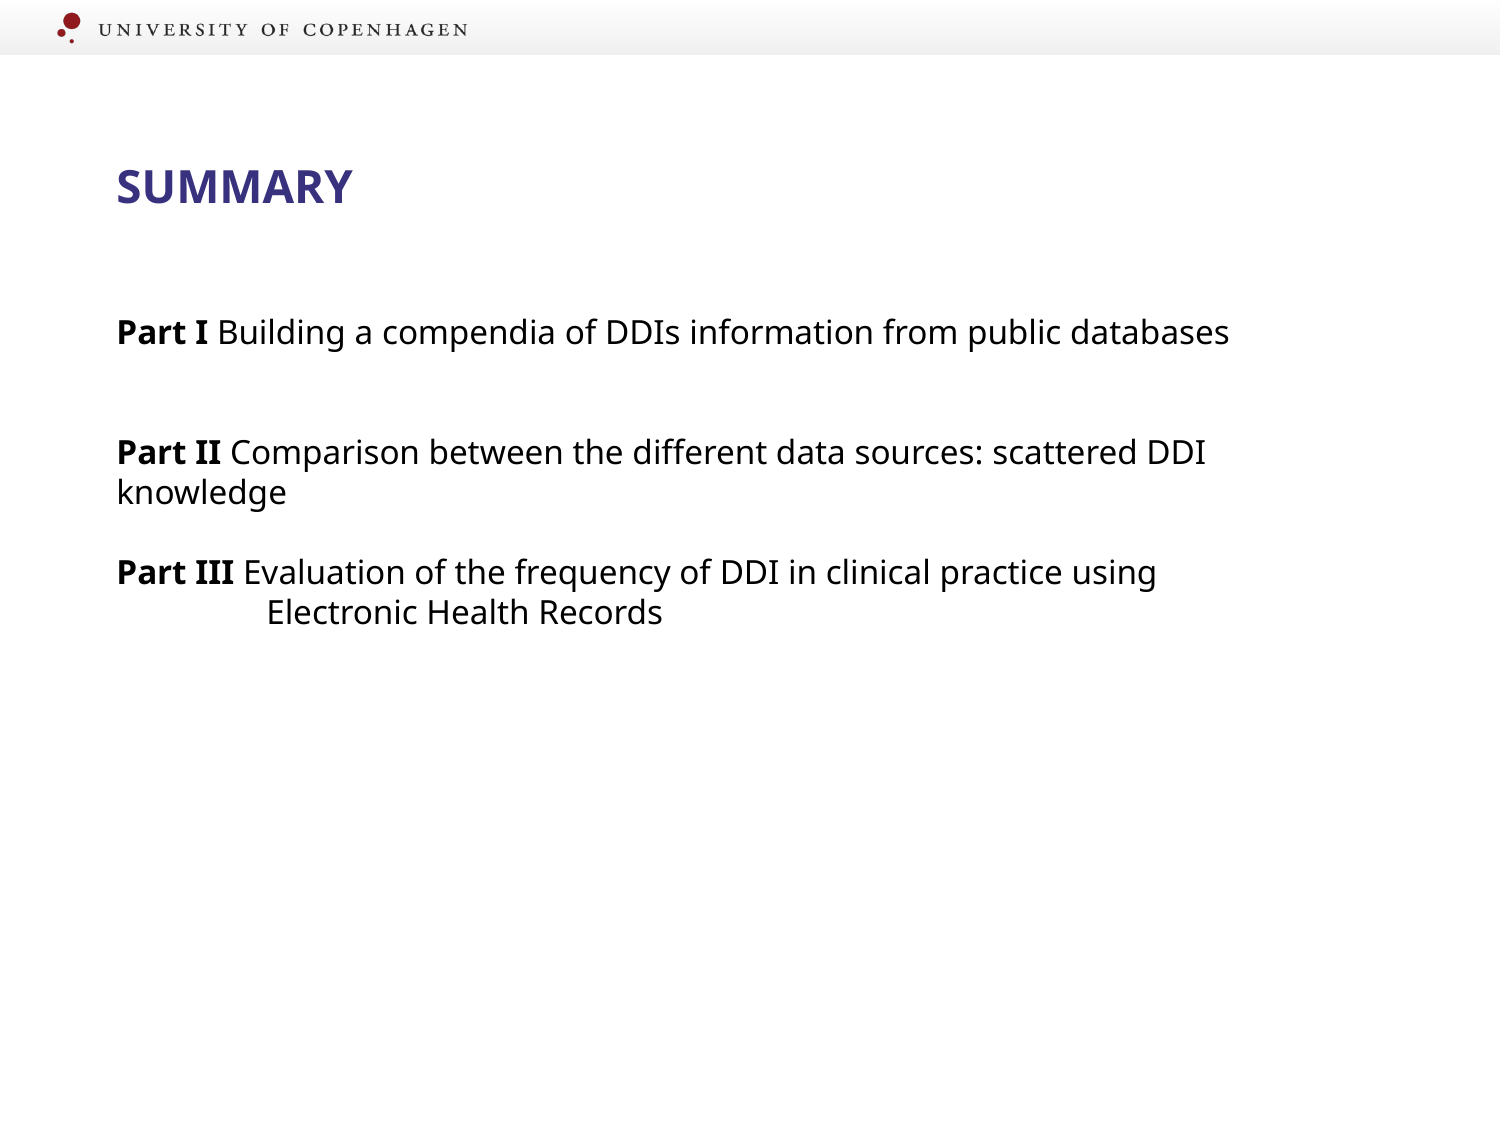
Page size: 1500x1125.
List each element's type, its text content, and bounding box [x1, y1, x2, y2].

title Summary [101, 122, 1058, 257]
picture [92, 15, 475, 42]
text_box Part I Building a compendia of DDIs information from public databases Part II Comparison between the different data sources: scattered DDI knowledge Part III Evaluation of the frequency of DDI in clinical practice using Electronic Health Records [101, 304, 1402, 719]
